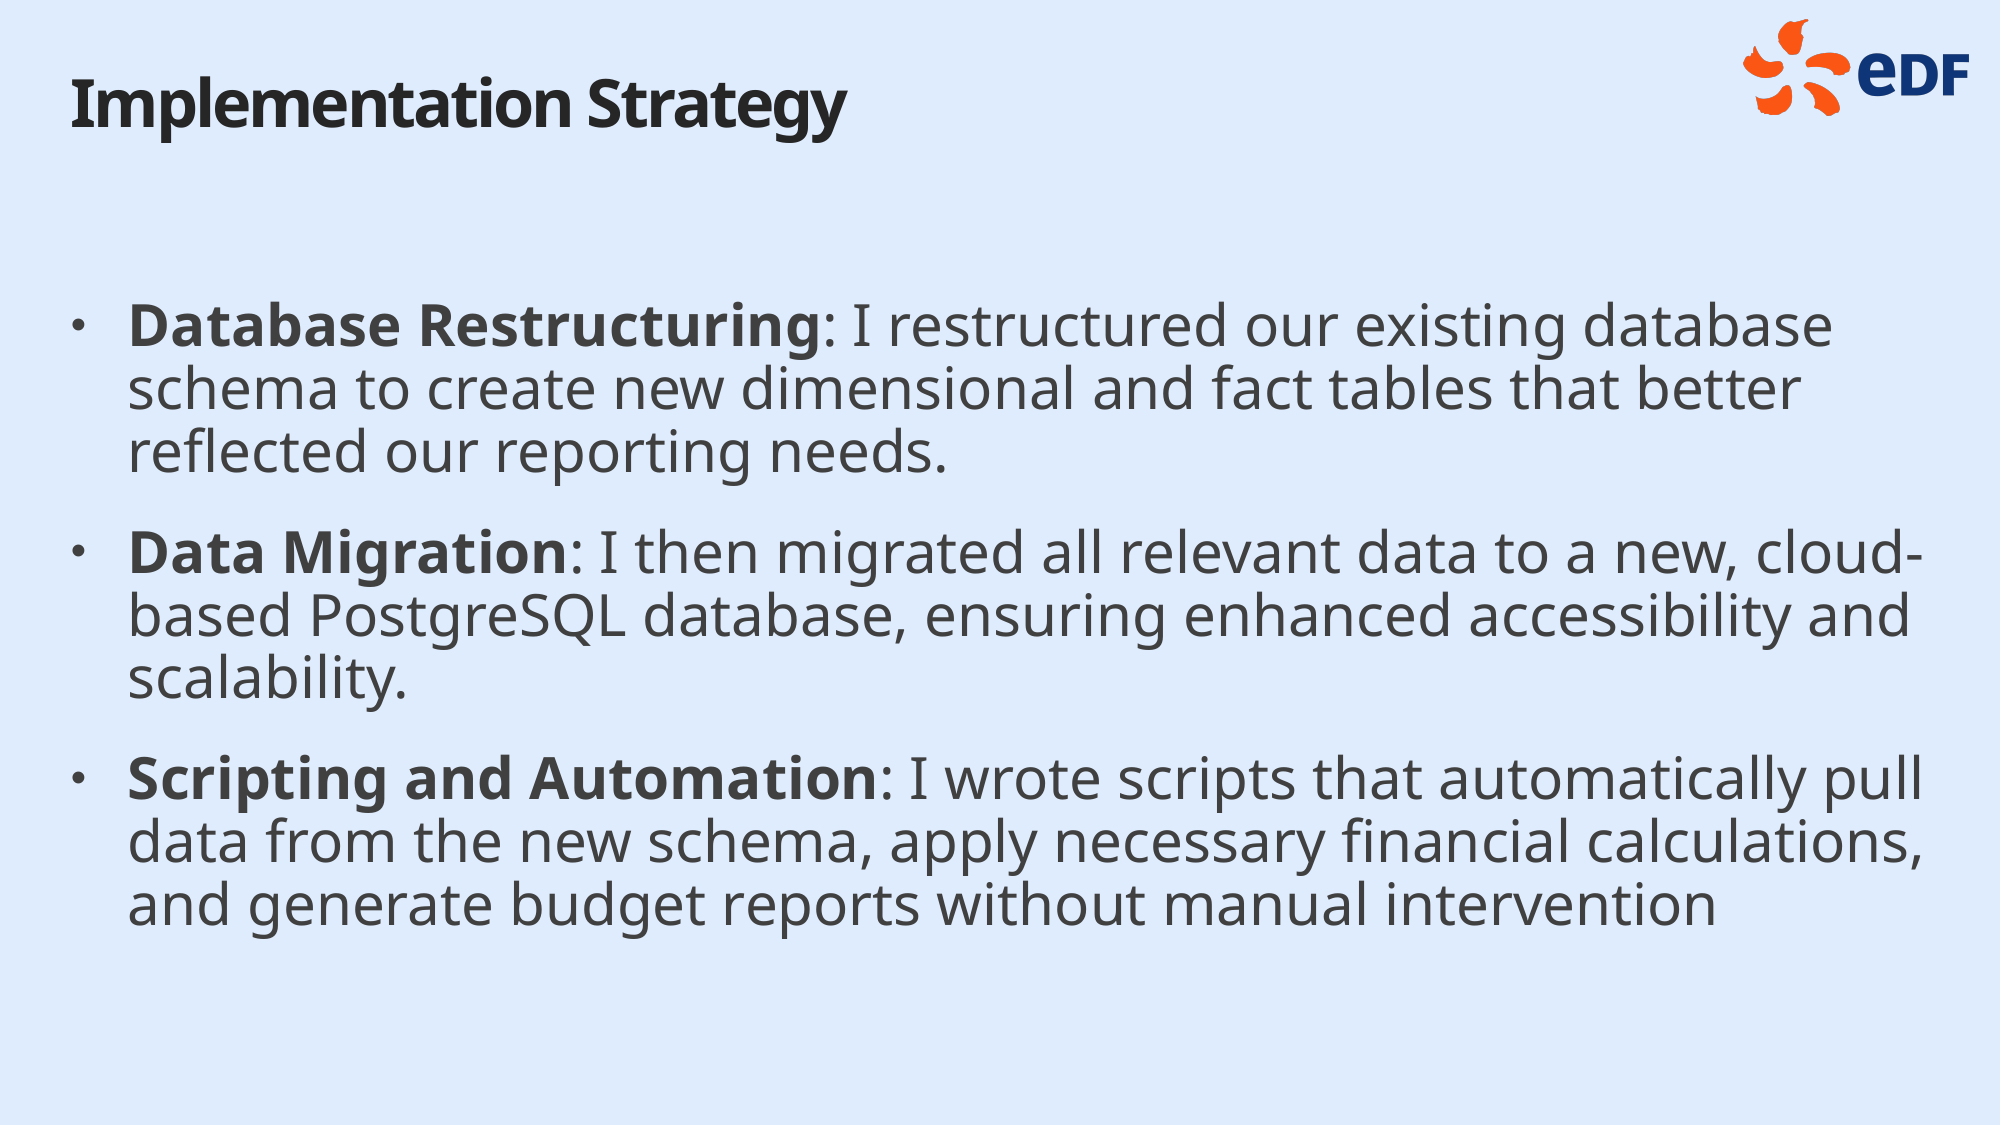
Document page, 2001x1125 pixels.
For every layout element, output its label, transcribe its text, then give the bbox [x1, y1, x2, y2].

list Database Restructuring: I restructured our existing database schema to create new dimensional and fact tables that better reflected our reporting needs. Data Migration: I then migrated all relevant data to a new, cloud-based PostgreSQL database, ensuring enhanced accessibility and scalability. Scripting and Automation: I wrote scripts that automatically pull data from the new schema, apply necessary financial calculations, and generate budget reports without manual intervention [70, 188, 1930, 1016]
picture [1743, 19, 1969, 116]
title Implementation Strategy [70, 70, 1930, 142]
